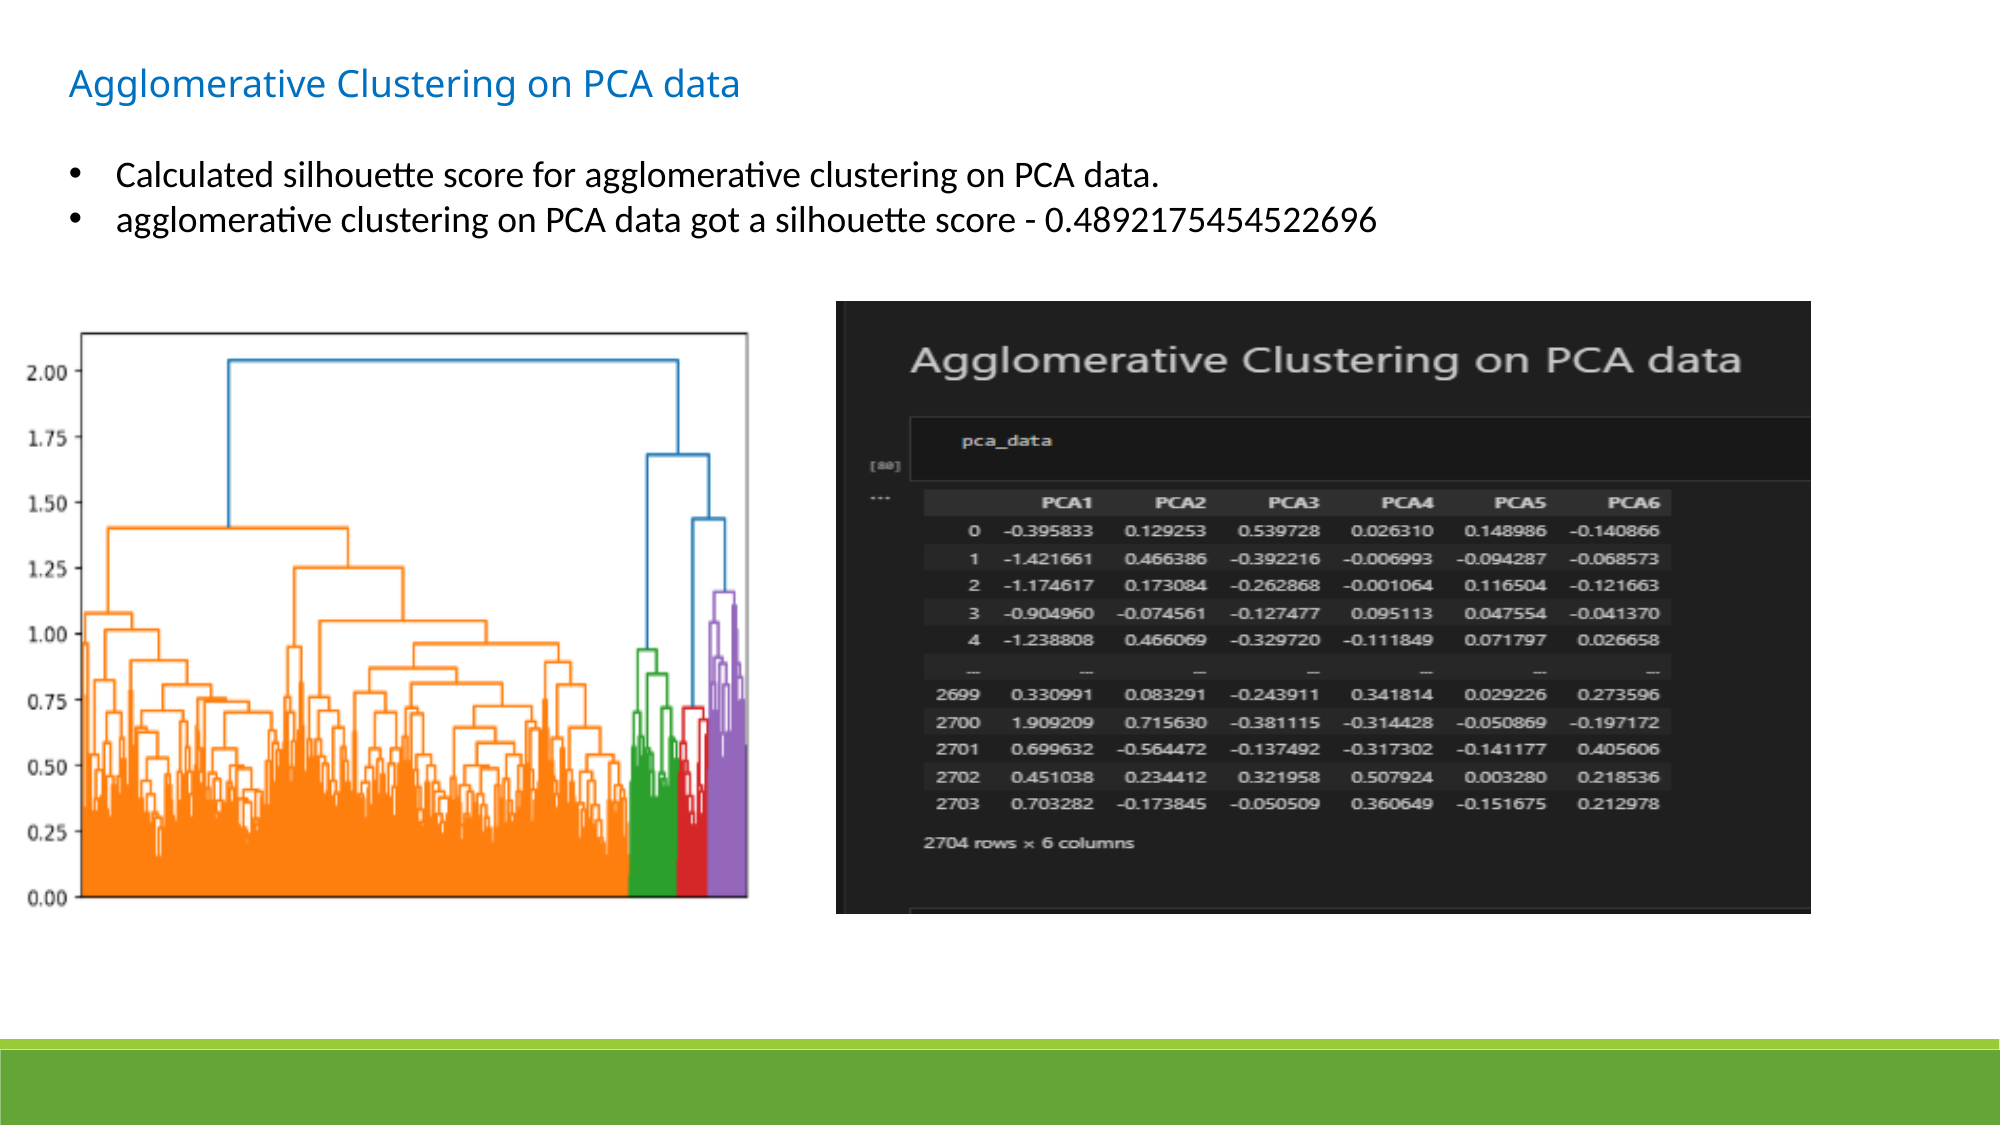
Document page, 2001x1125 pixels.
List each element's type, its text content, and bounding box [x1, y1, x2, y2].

picture [17, 322, 762, 914]
text_box Agglomerative Clustering on PCA data Calculated silhouette score for agglomerative clustering on PCA data. agglomerative clustering on PCA data got a silhouette score - 0.4892175454522696 [54, 52, 1394, 248]
picture [836, 301, 1812, 914]
